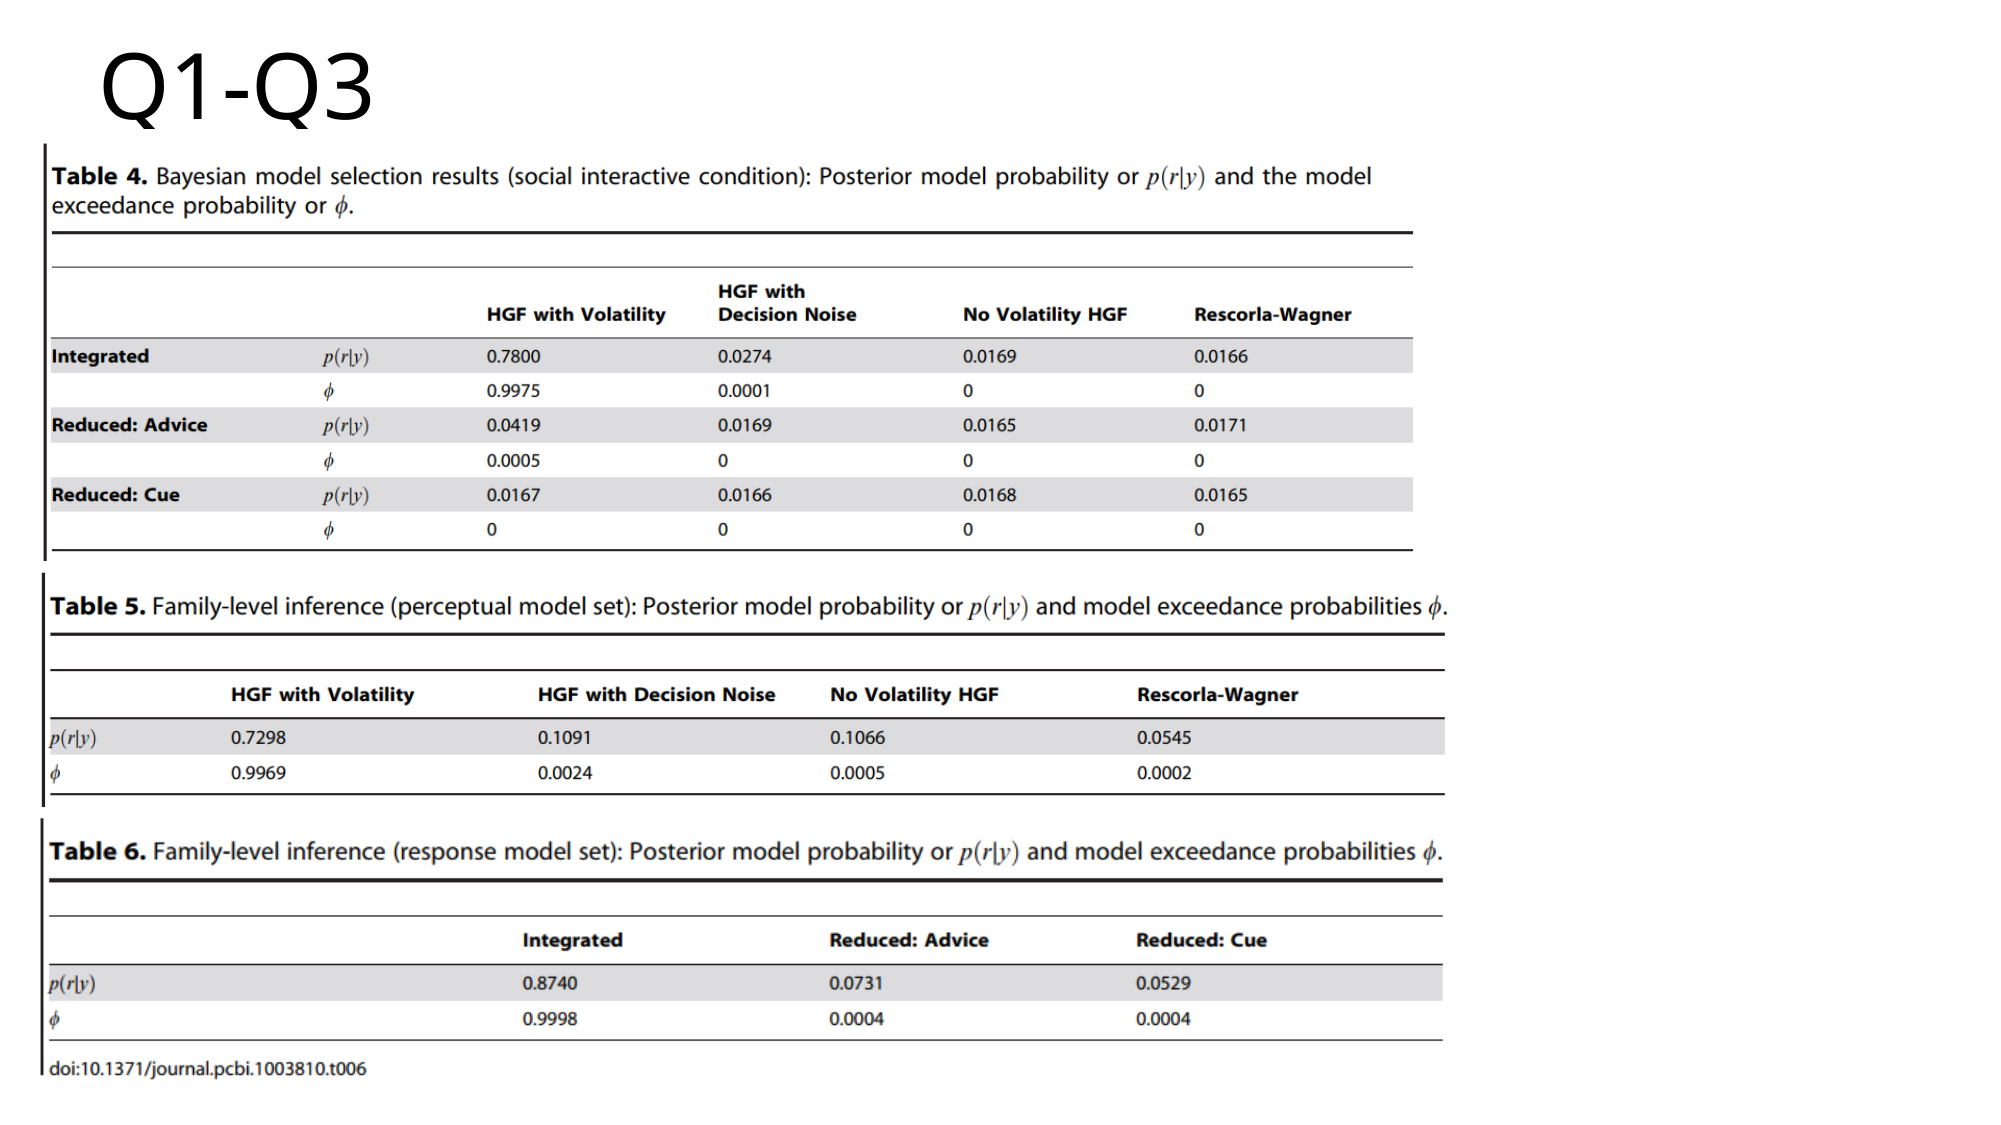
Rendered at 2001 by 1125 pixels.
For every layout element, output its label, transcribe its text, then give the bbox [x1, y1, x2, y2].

picture [28, 129, 1463, 1091]
title Q1-Q3 [83, 16, 1610, 163]
